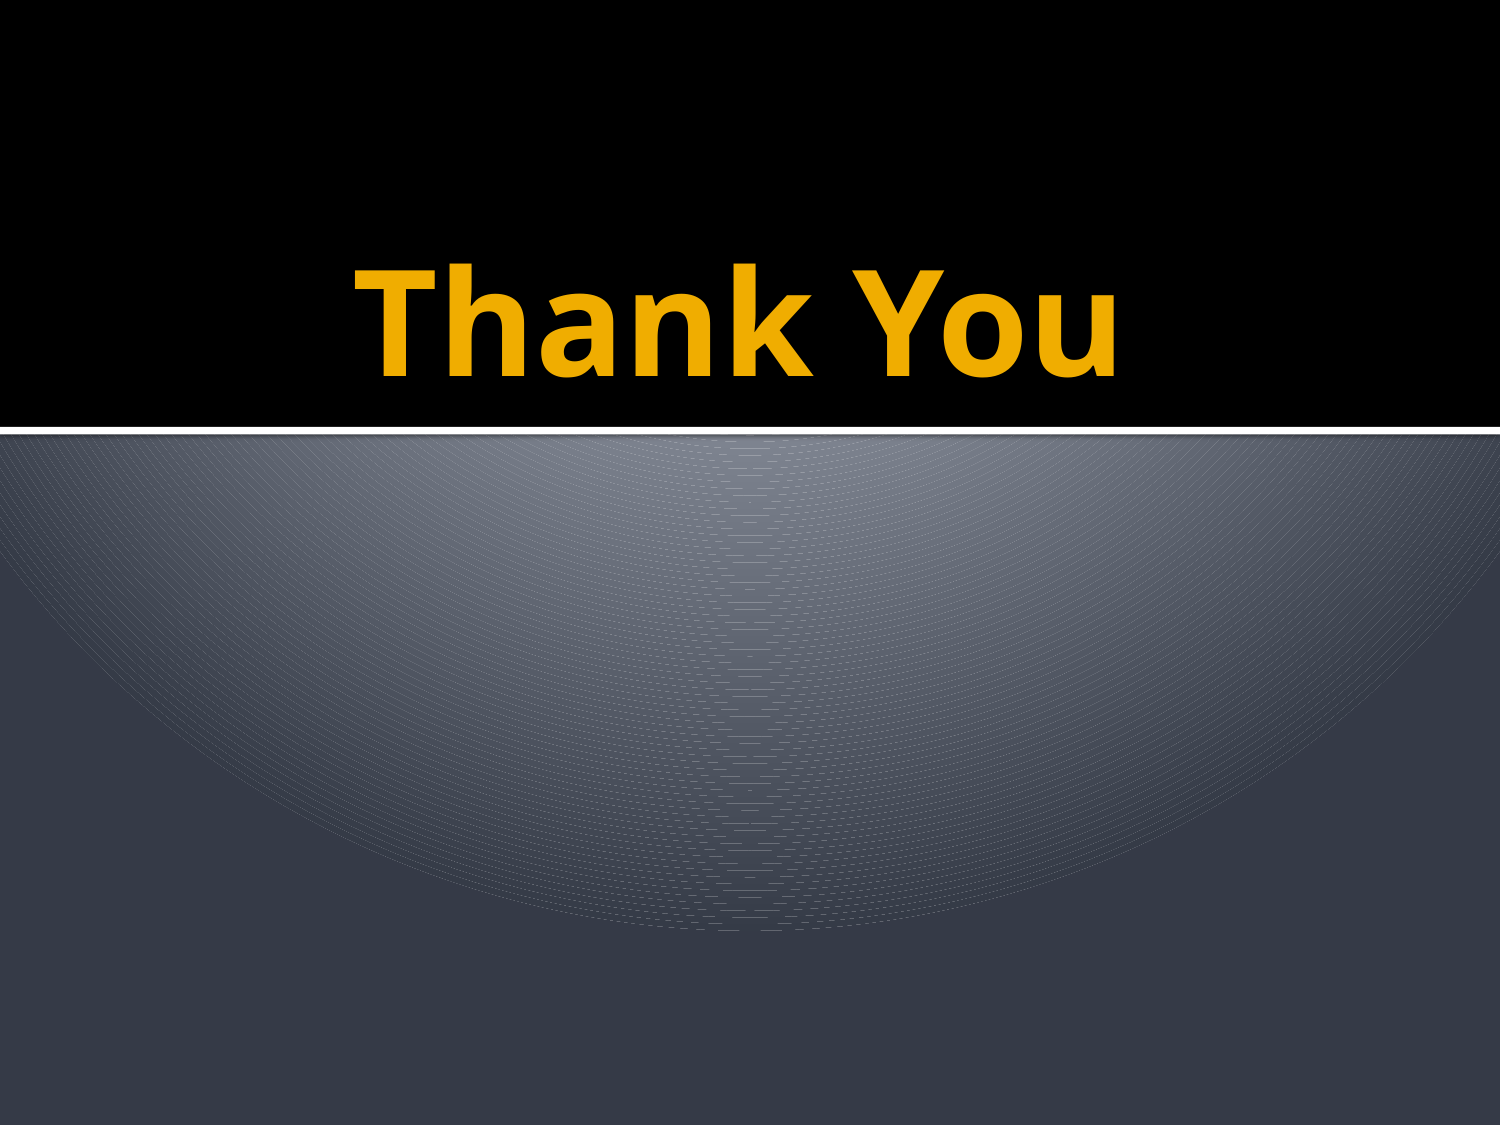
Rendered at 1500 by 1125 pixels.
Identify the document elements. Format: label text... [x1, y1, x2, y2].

title Thank You [337, 137, 1213, 406]
